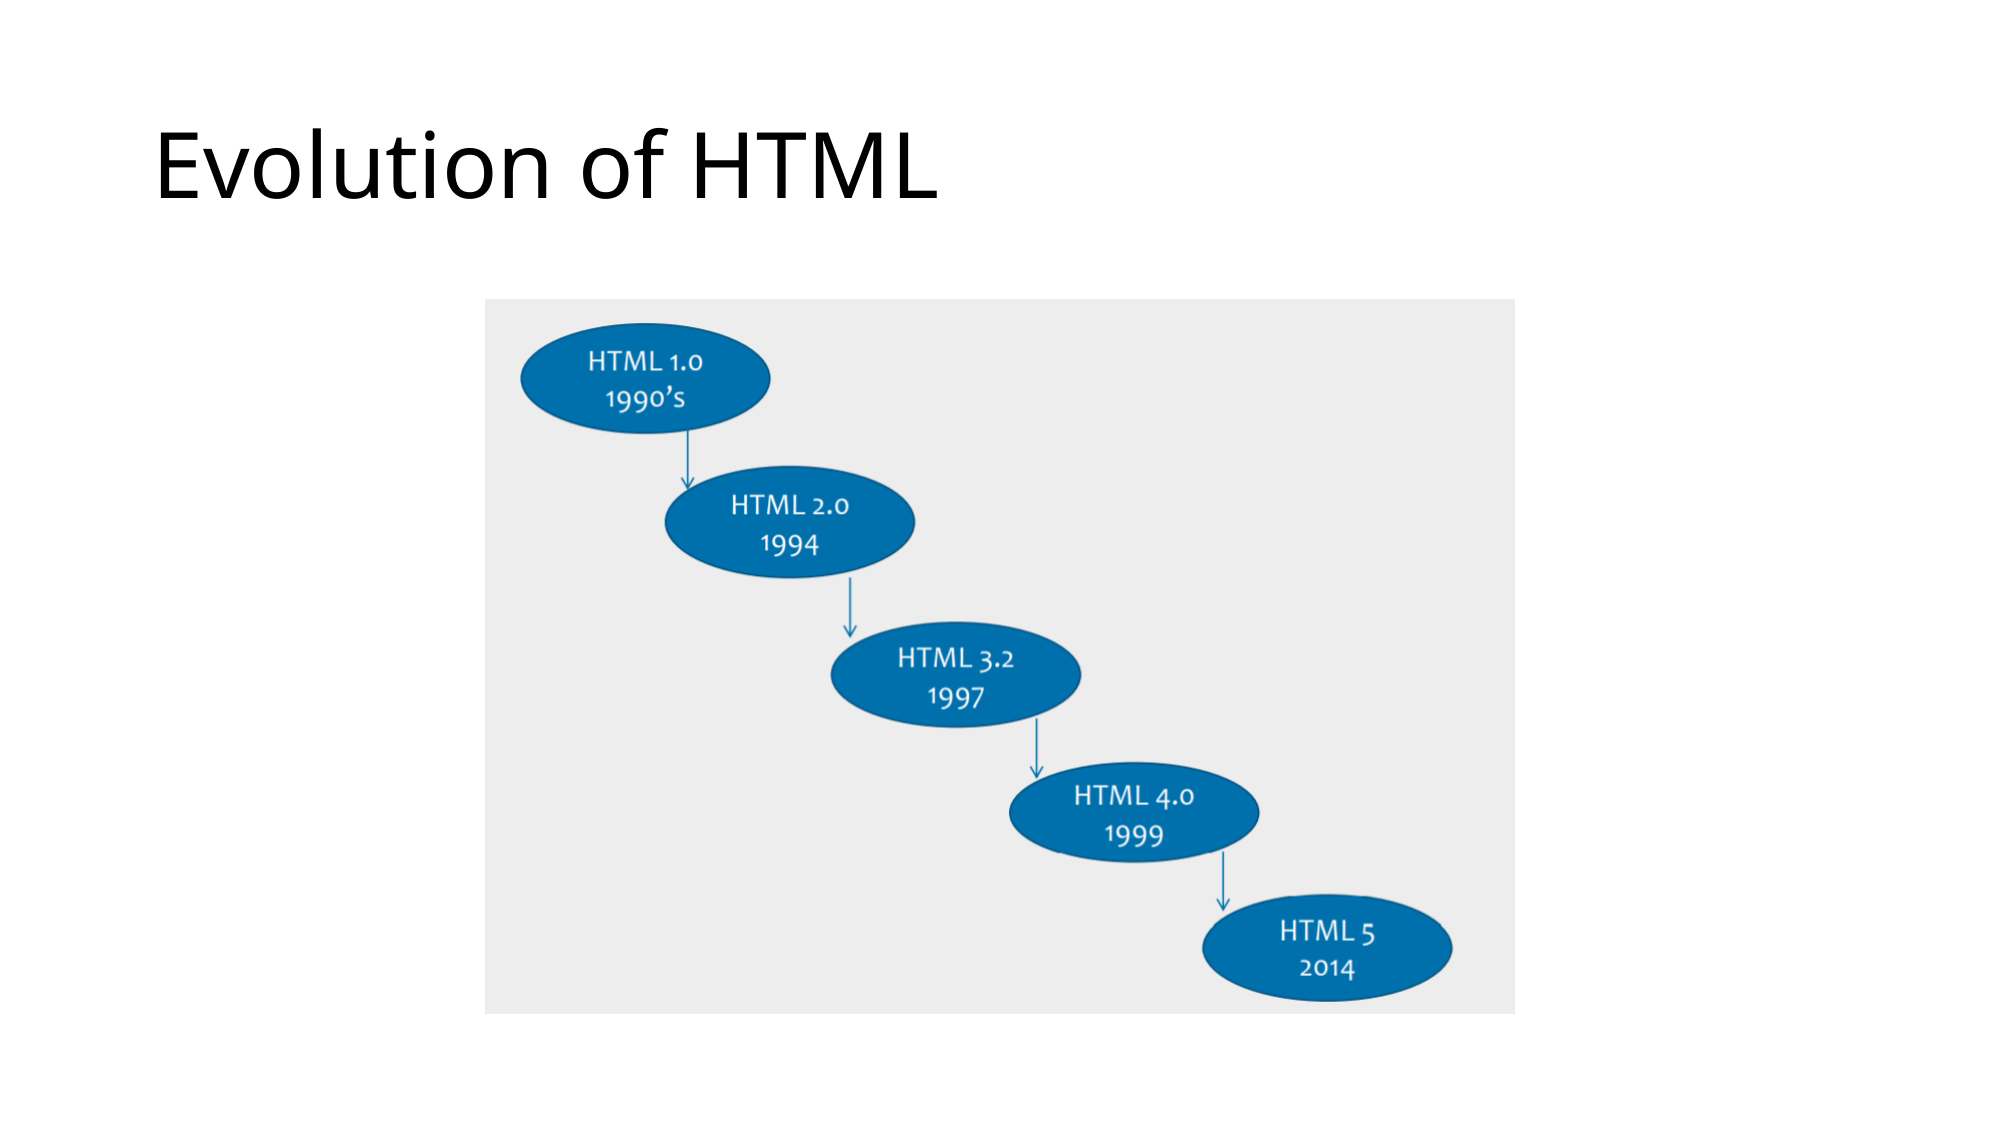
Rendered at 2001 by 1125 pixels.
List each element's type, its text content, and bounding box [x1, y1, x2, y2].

title Evolution of HTML [137, 59, 1863, 278]
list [485, 299, 1515, 1014]
